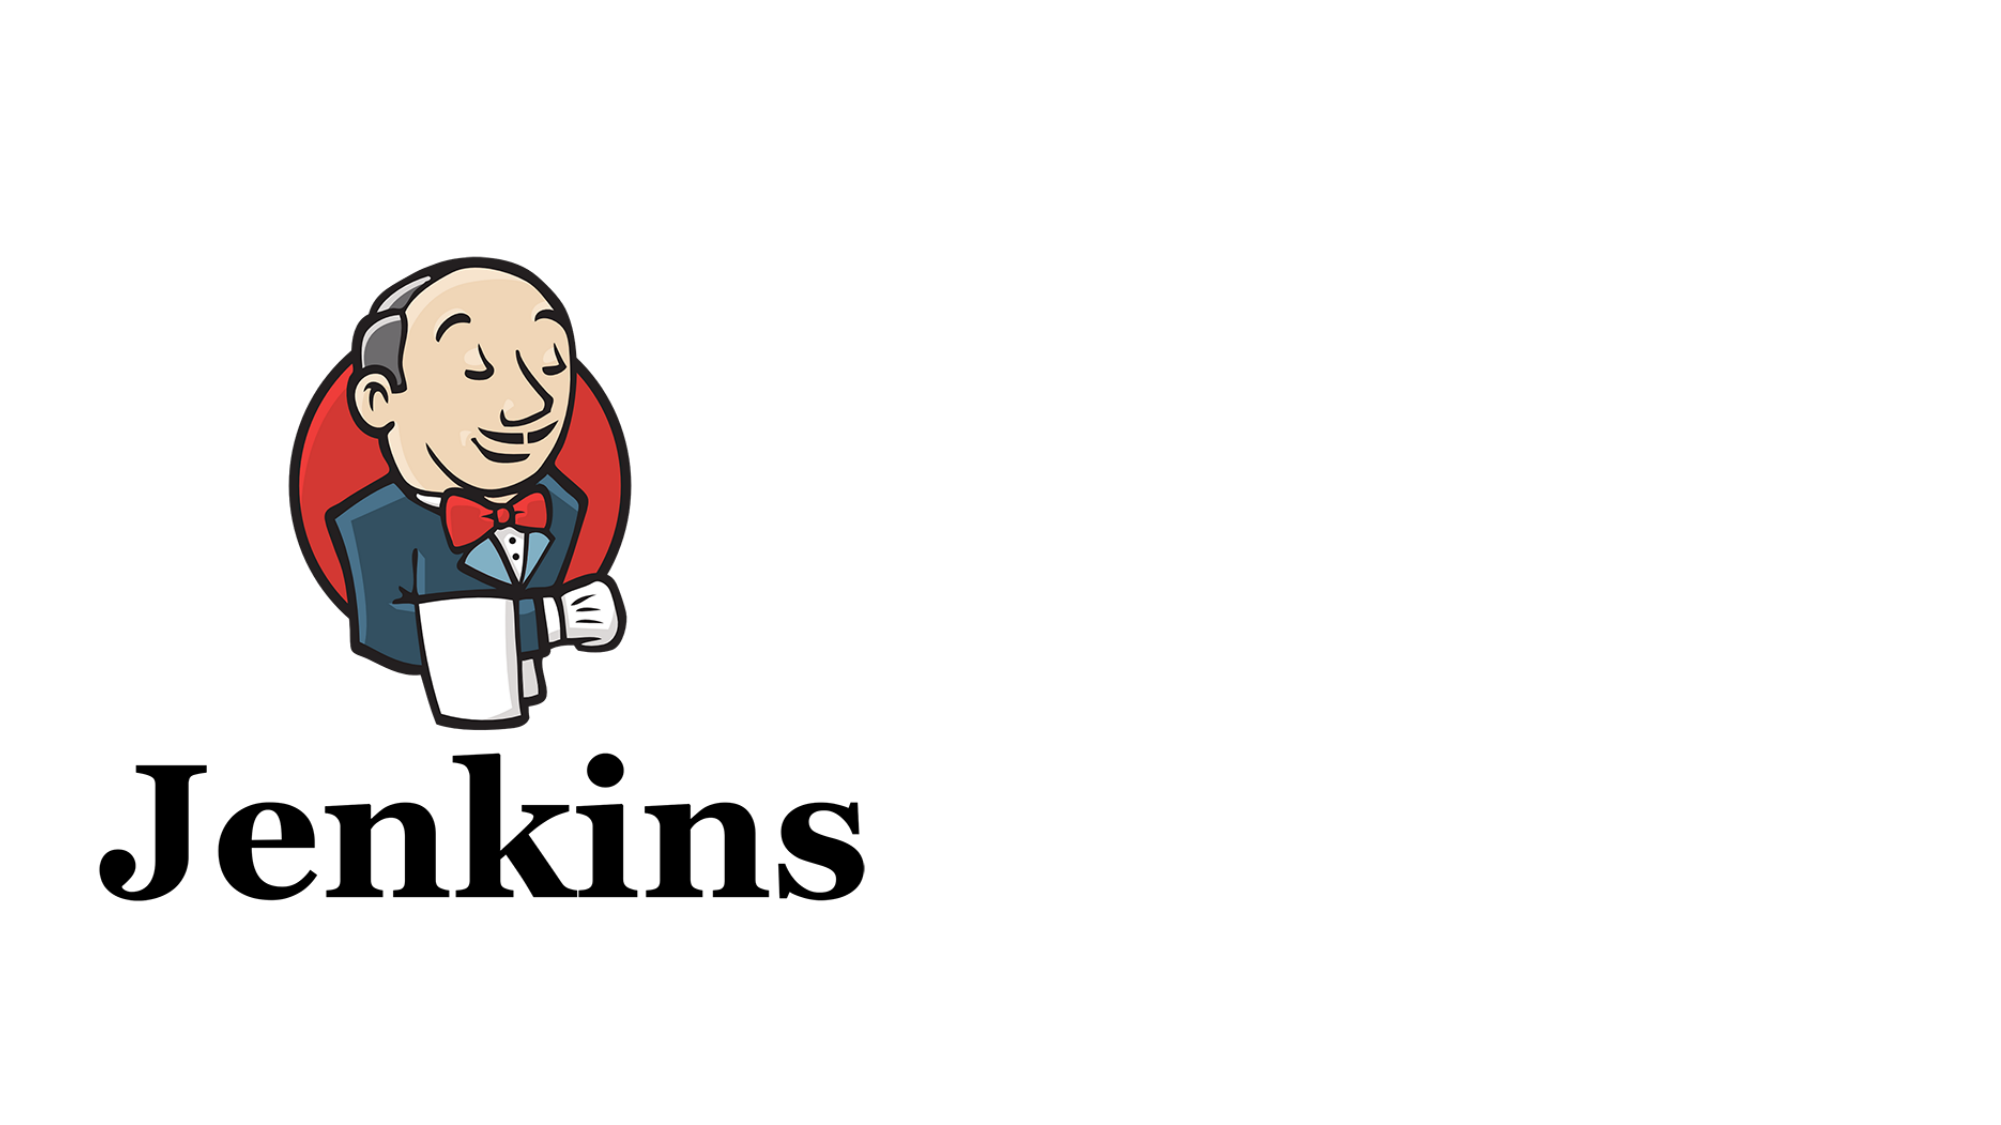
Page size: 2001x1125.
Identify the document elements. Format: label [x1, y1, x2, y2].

picture [54, 163, 910, 1019]
